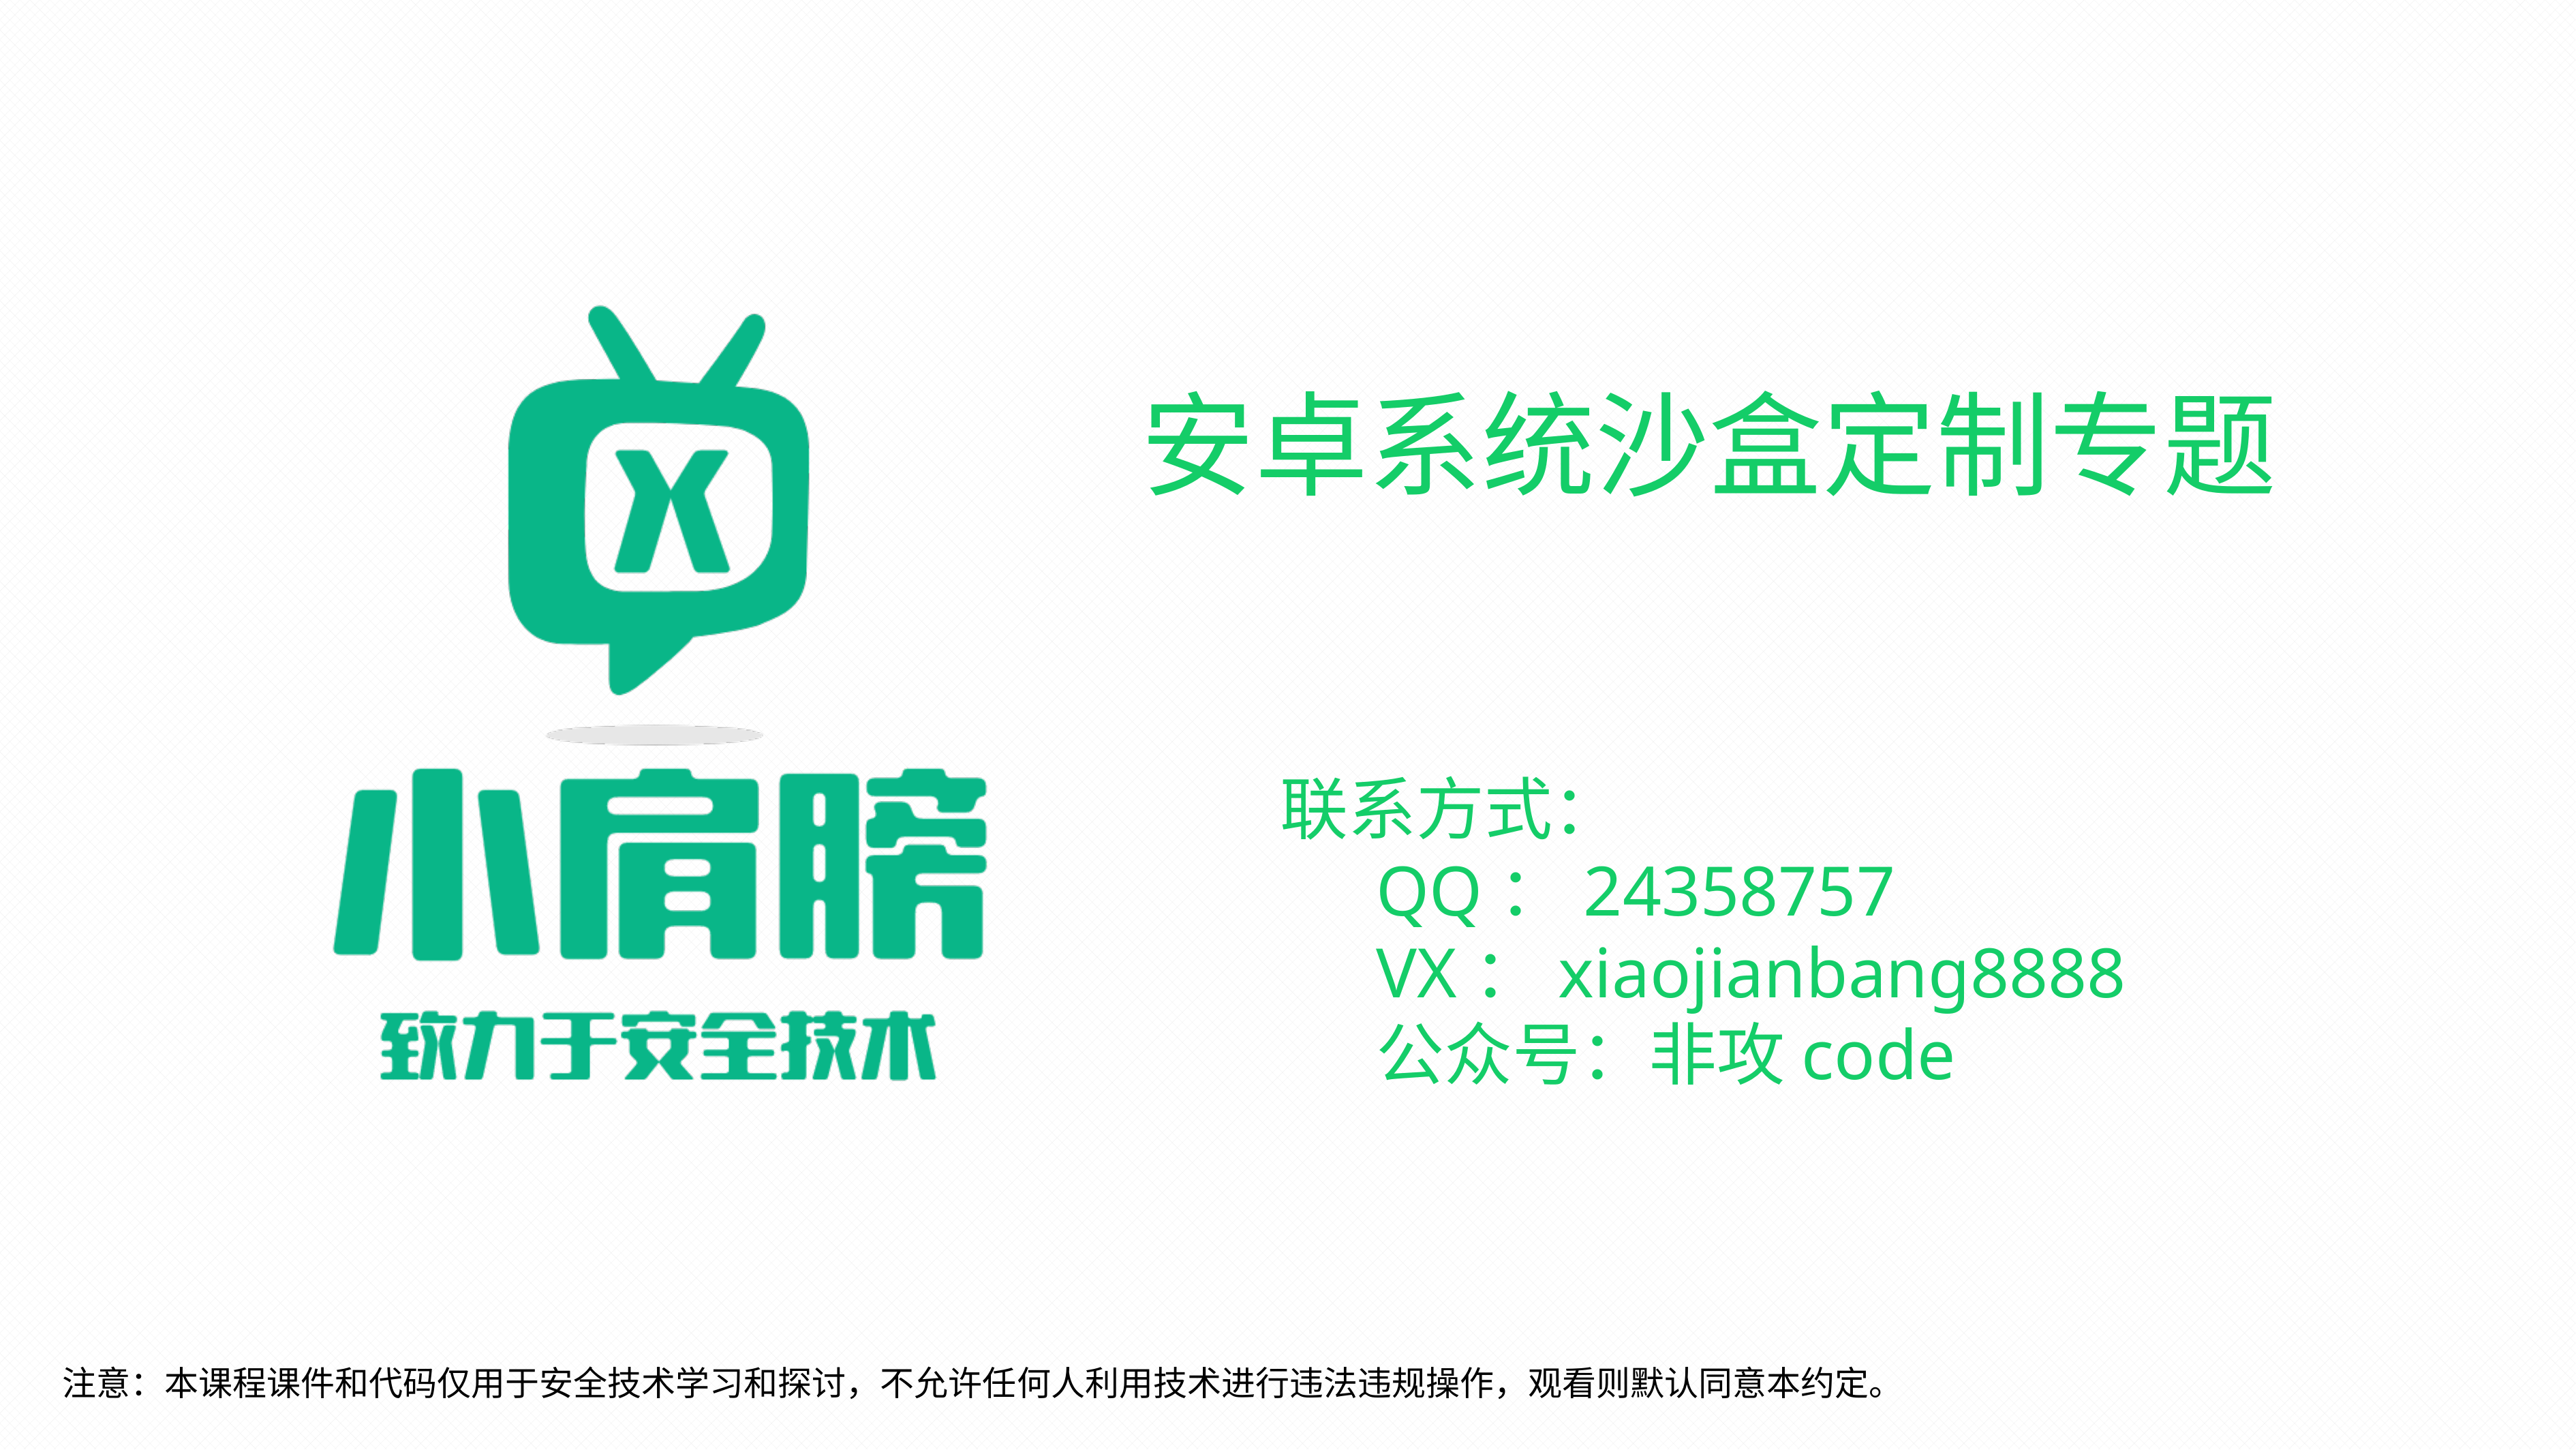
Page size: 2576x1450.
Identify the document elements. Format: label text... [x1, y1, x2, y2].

text_box 联系方式： QQ：24358757 VX：xiaojianbang8888 公众号：非攻code [1270, 761, 2149, 1098]
text_box 安卓系统沙盒定制专题 [1084, 366, 2442, 518]
picture [139, 24, 1084, 1449]
